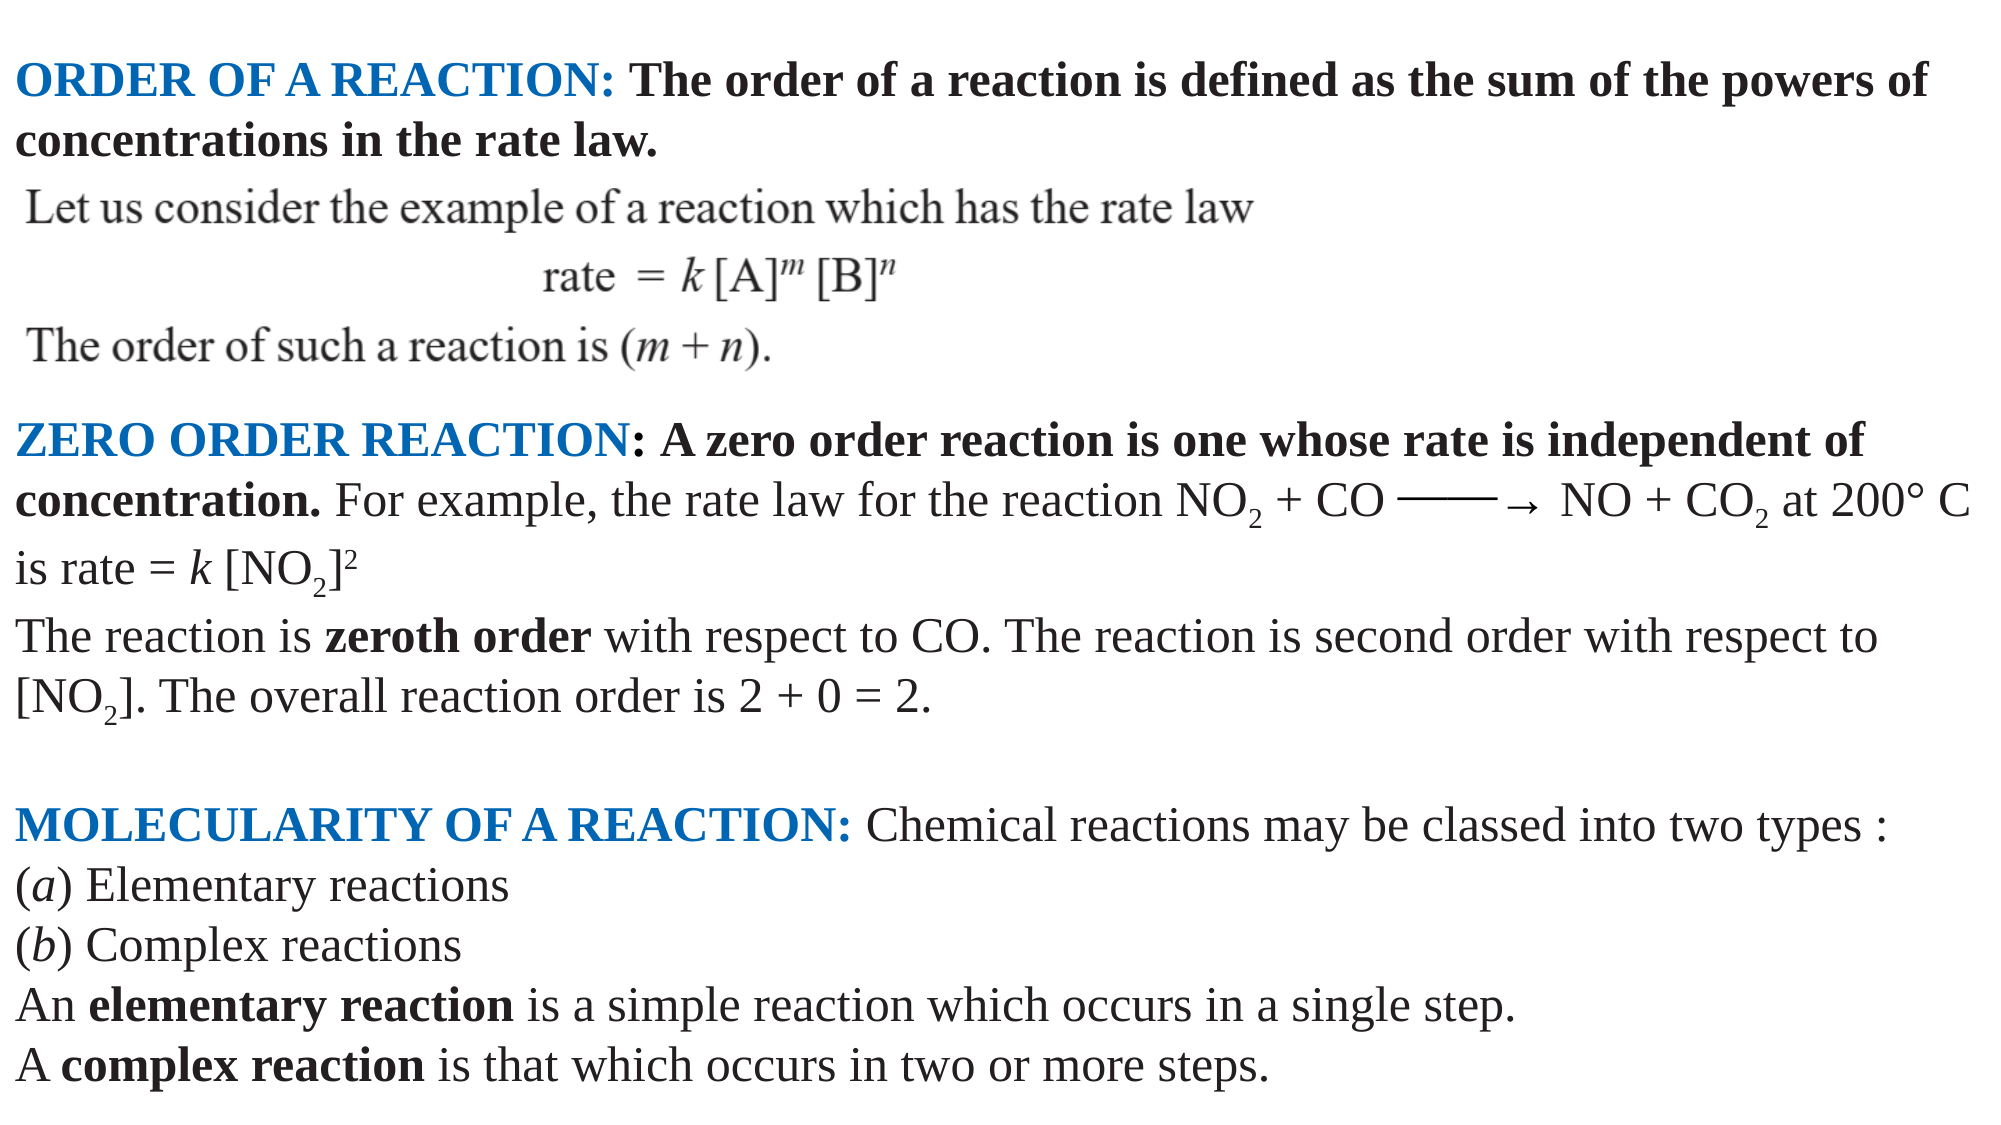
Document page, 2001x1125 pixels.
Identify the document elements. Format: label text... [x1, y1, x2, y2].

text_box ORDER OF A REACTION: The order of a reaction is defined as the sum of the powers of concentrations in the rate law. ZERO ORDER REACTION: A zero order reaction is one whose rate is independent of concentration. For example, the rate law for the reaction NO2 + CO ⎯⎯→ NO + CO2 at 200° C is rate = k [NO2]2 The reaction is zeroth order with respect to CO. The reaction is second order with respect to [NO2]. The overall reaction order is 2 + 0 = 2. MOLECULARITY OF A REACTION: Chemical reactions may be classed into two types : (a) Elementary reactions (b) Complex reactions An elementary reaction is a simple reaction which occurs in a single step. A complex reaction is that which occurs in two or more steps. [0, 38, 2000, 1099]
picture [17, 180, 1259, 381]
